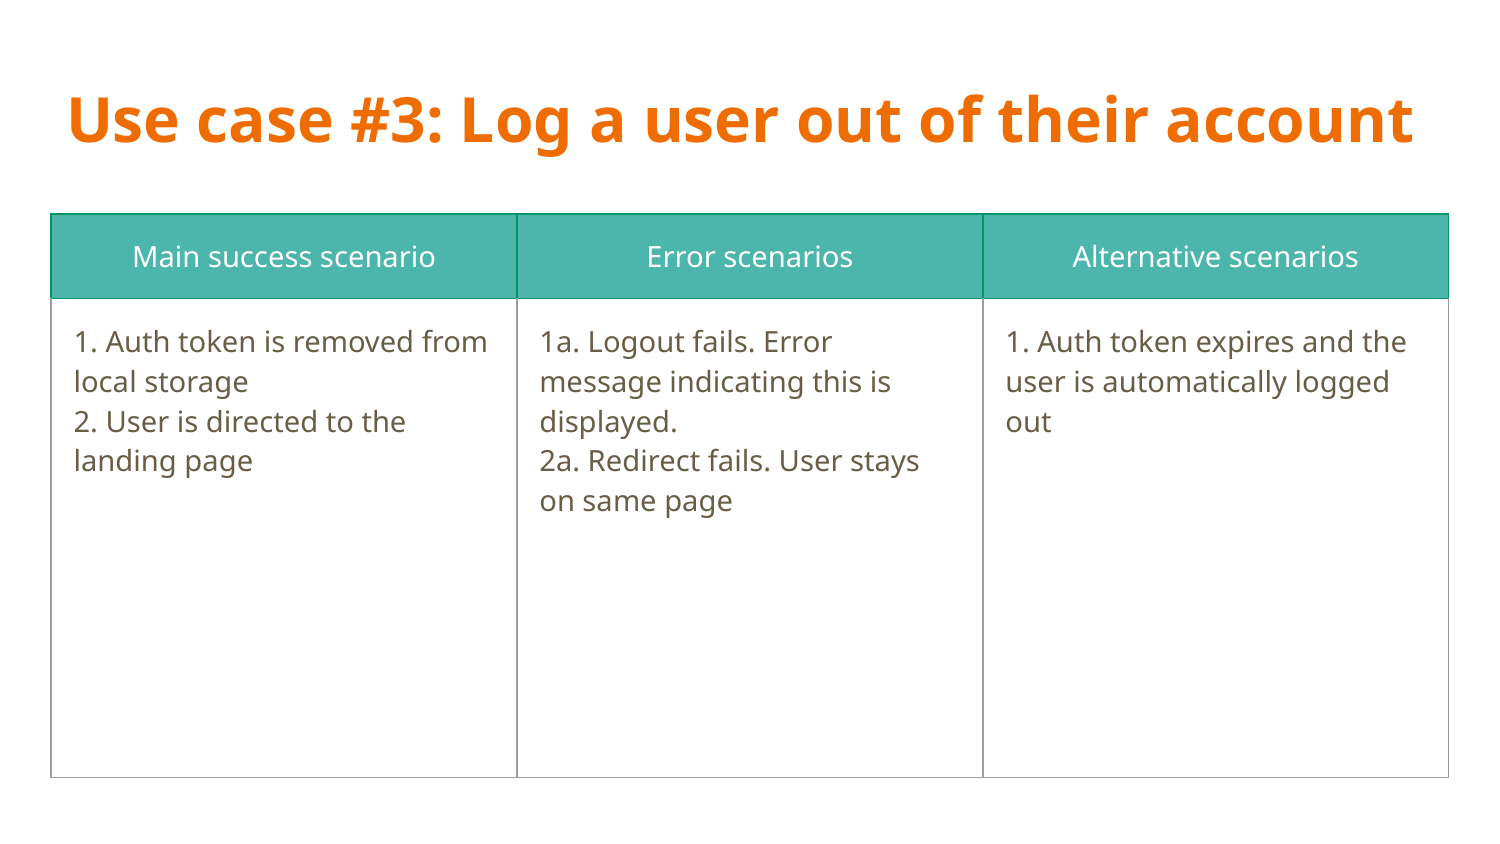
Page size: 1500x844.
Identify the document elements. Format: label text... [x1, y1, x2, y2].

table_cell 1. Auth token expires and the user is automatically logged out [984, 299, 1448, 777]
table_header Main success scenario [52, 215, 516, 298]
table_header Alternative scenarios [984, 215, 1448, 298]
title Use case #3: Log a user out of their account [51, 60, 1449, 177]
table_cell 1a. Logout fails. Error message indicating this is displayed. 2a. Redirect fails. User stays on same page [518, 299, 982, 777]
table_cell 1. Auth token is removed from local storage 2. User is directed to the landing page [52, 299, 516, 777]
table_header Error scenarios [518, 215, 982, 298]
